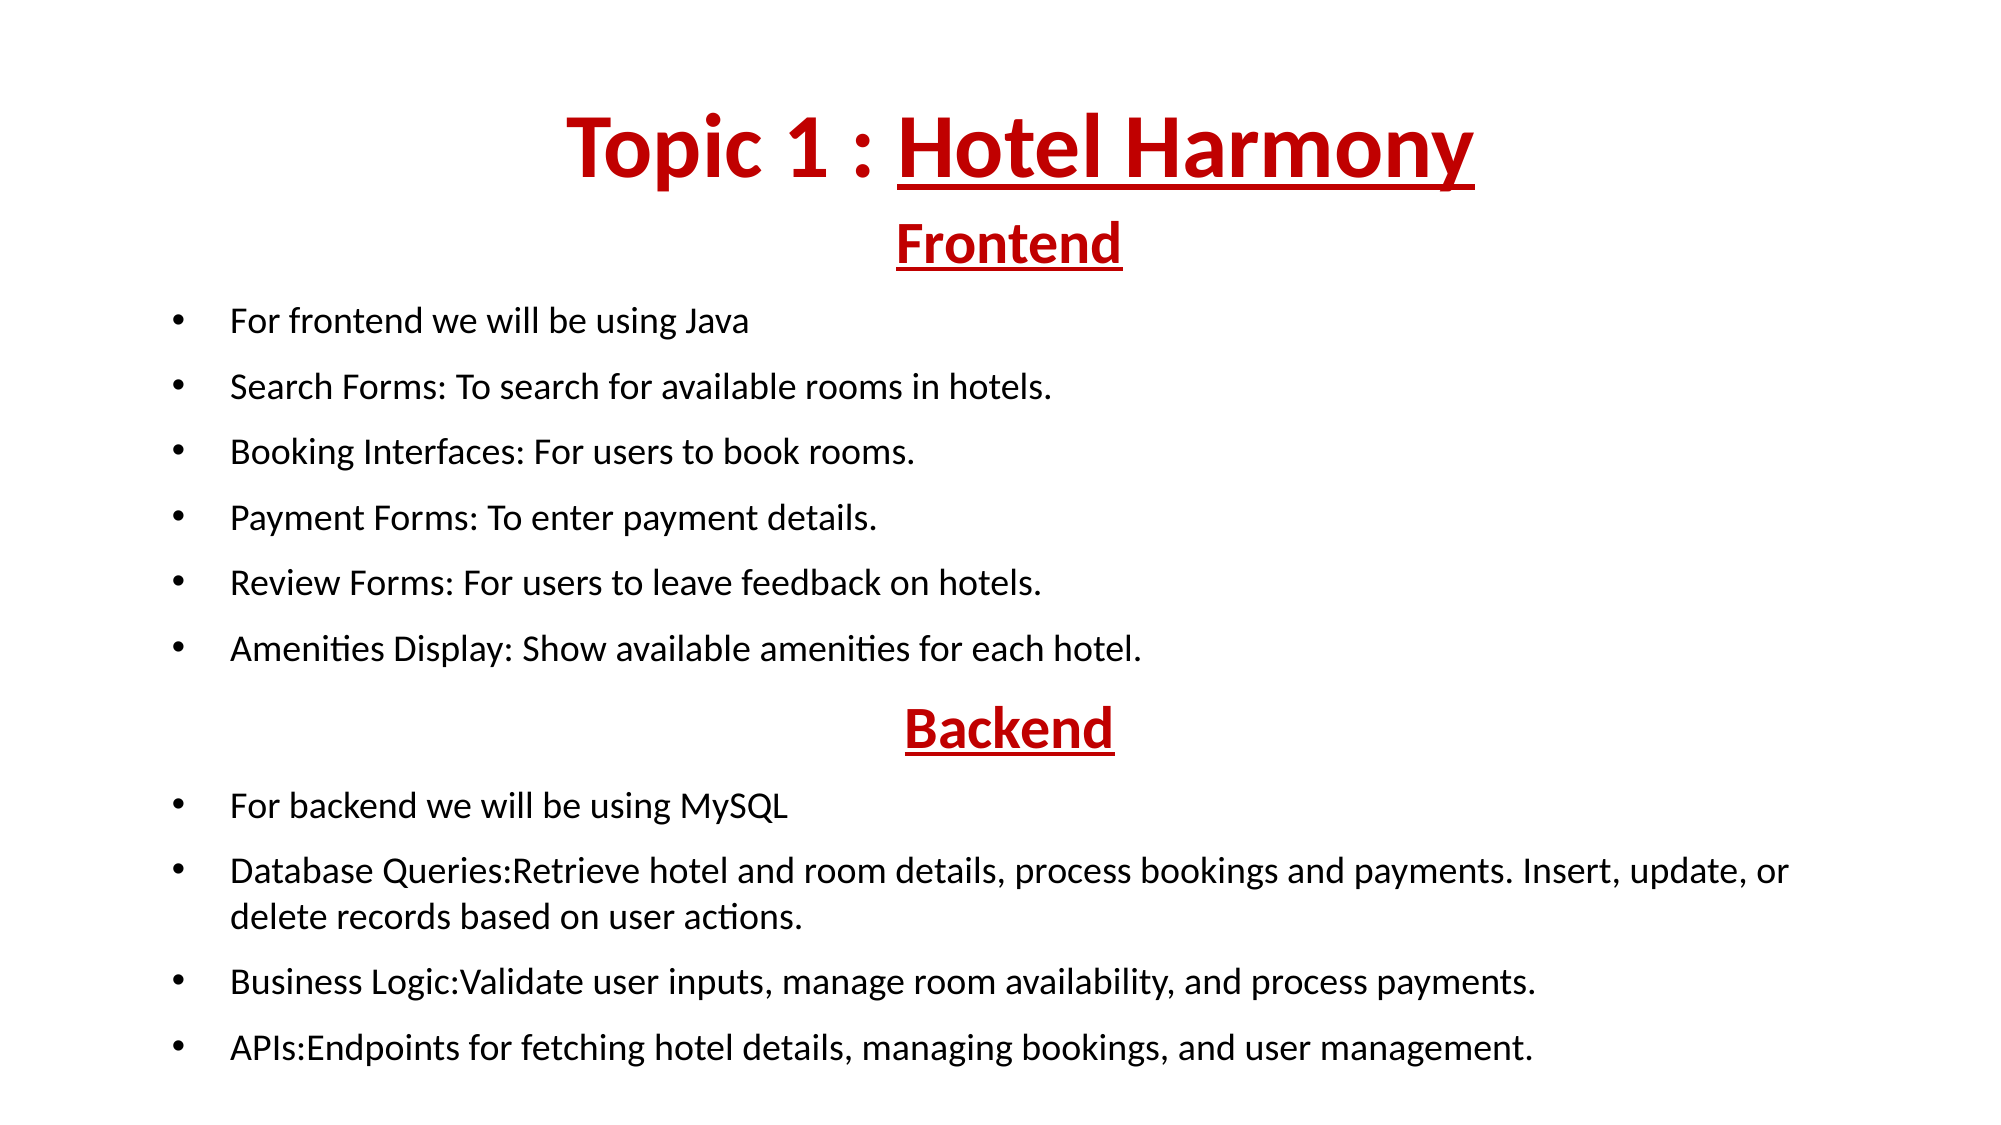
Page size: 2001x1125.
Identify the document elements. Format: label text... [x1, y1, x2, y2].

list Frontend For frontend we will be using Java Search Forms: To search for available rooms in hotels. Booking Interfaces: For users to book rooms. Payment Forms: To enter payment details. Review Forms: For users to leave feedback on hotels. Amenities Display: Show available amenities for each hotel. Backend For backend we will be using MySQL Database Queries:Retrieve hotel and room details, process bookings and payments. Insert, update, or delete records based on user actions. Business Logic:Validate user inputs, manage room availability, and process payments. APIs:Endpoints for fetching hotel details, managing bookings, and user management. [137, 203, 1863, 1076]
title Topic 1 : Hotel Harmony [137, 23, 1863, 203]
